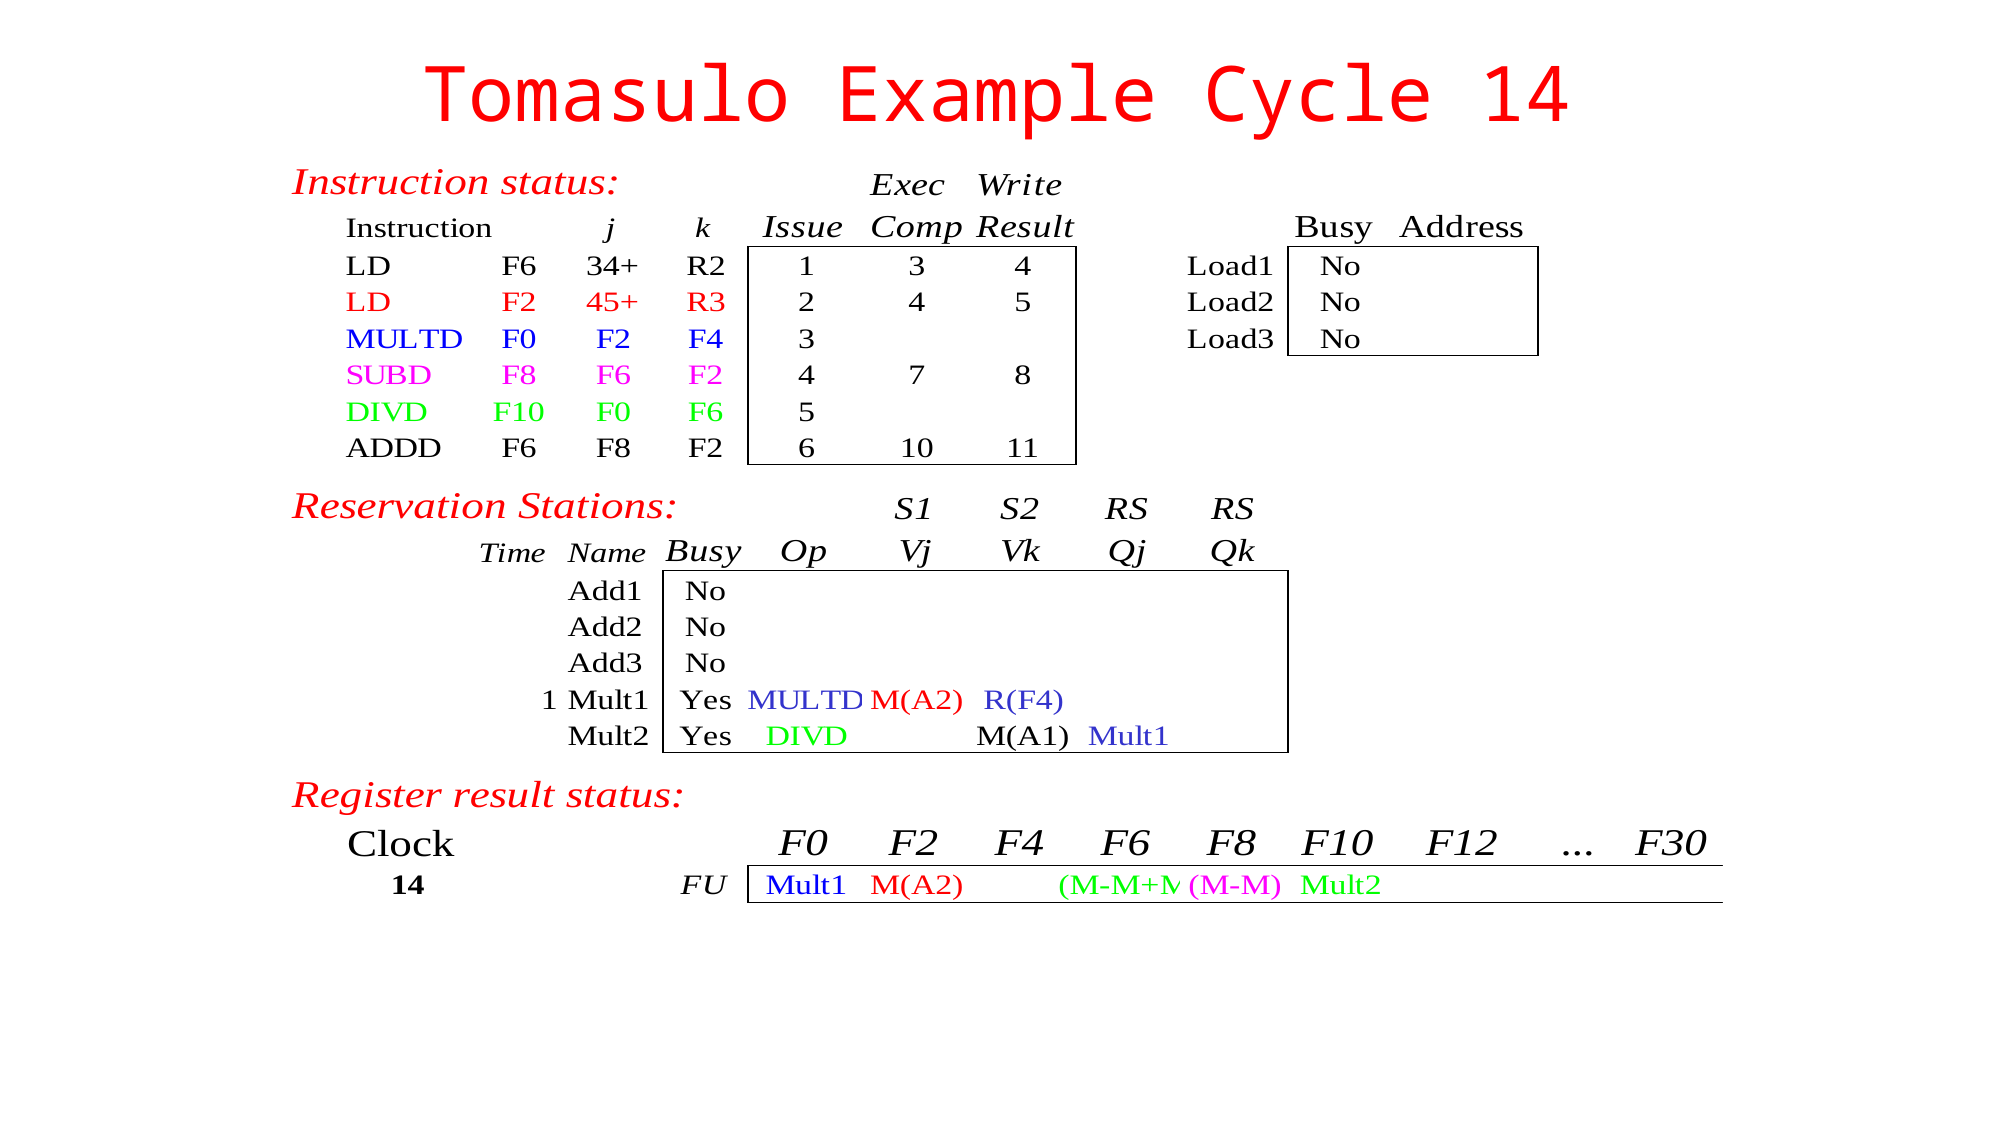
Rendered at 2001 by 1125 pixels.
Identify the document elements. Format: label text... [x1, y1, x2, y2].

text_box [284, 156, 1725, 976]
title Tomasulo Example Cycle 14 [375, 37, 1620, 156]
